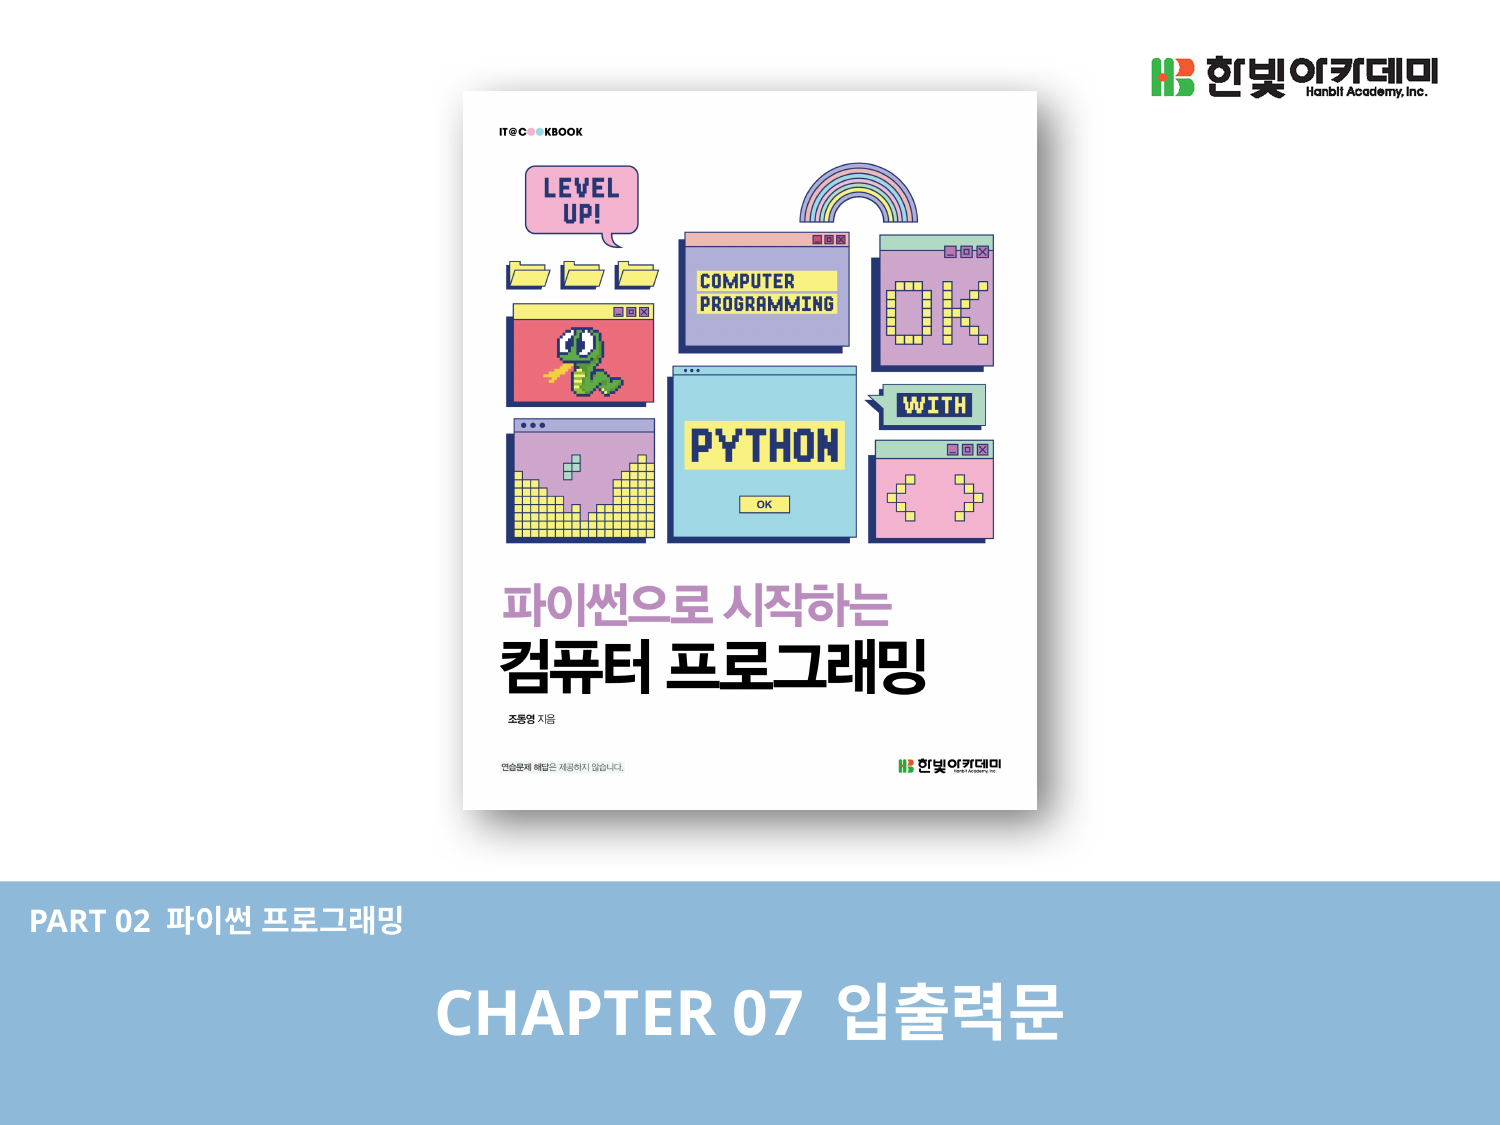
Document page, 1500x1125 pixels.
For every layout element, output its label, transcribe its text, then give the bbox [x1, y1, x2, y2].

text_box PART 02 파이썬 프로그래밍 [17, 885, 632, 954]
picture [463, 91, 1037, 810]
picture [1145, 52, 1441, 102]
text_box CHAPTER 07 입출력문 [170, 953, 1330, 1067]
